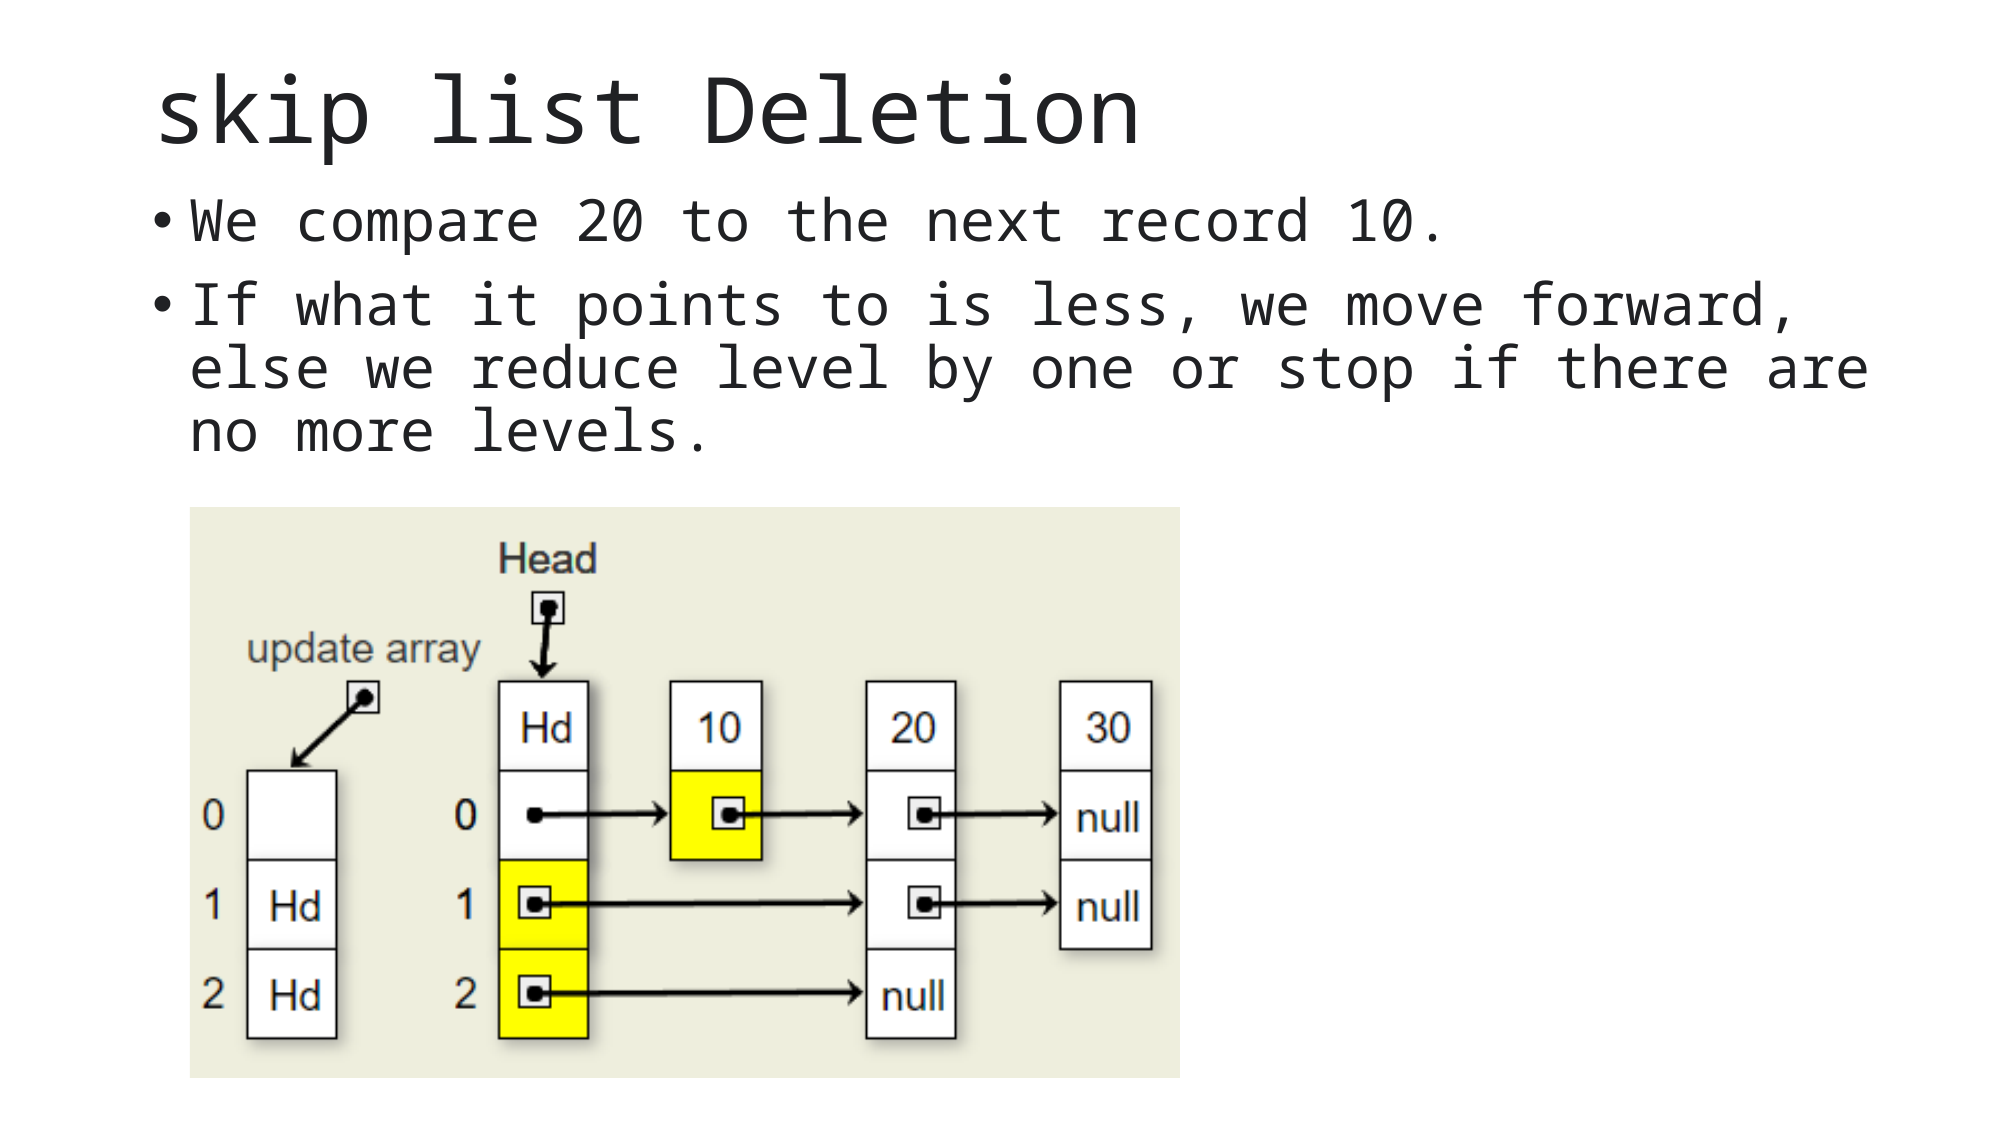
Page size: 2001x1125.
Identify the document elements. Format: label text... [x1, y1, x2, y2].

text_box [189, 507, 1180, 1078]
list We compare 20 to the next record 10. If what it points to is less, we move forward, else we reduce level by one or stop if there are no more levels. [137, 183, 1943, 1014]
title skip list Deletion [137, 59, 1863, 183]
